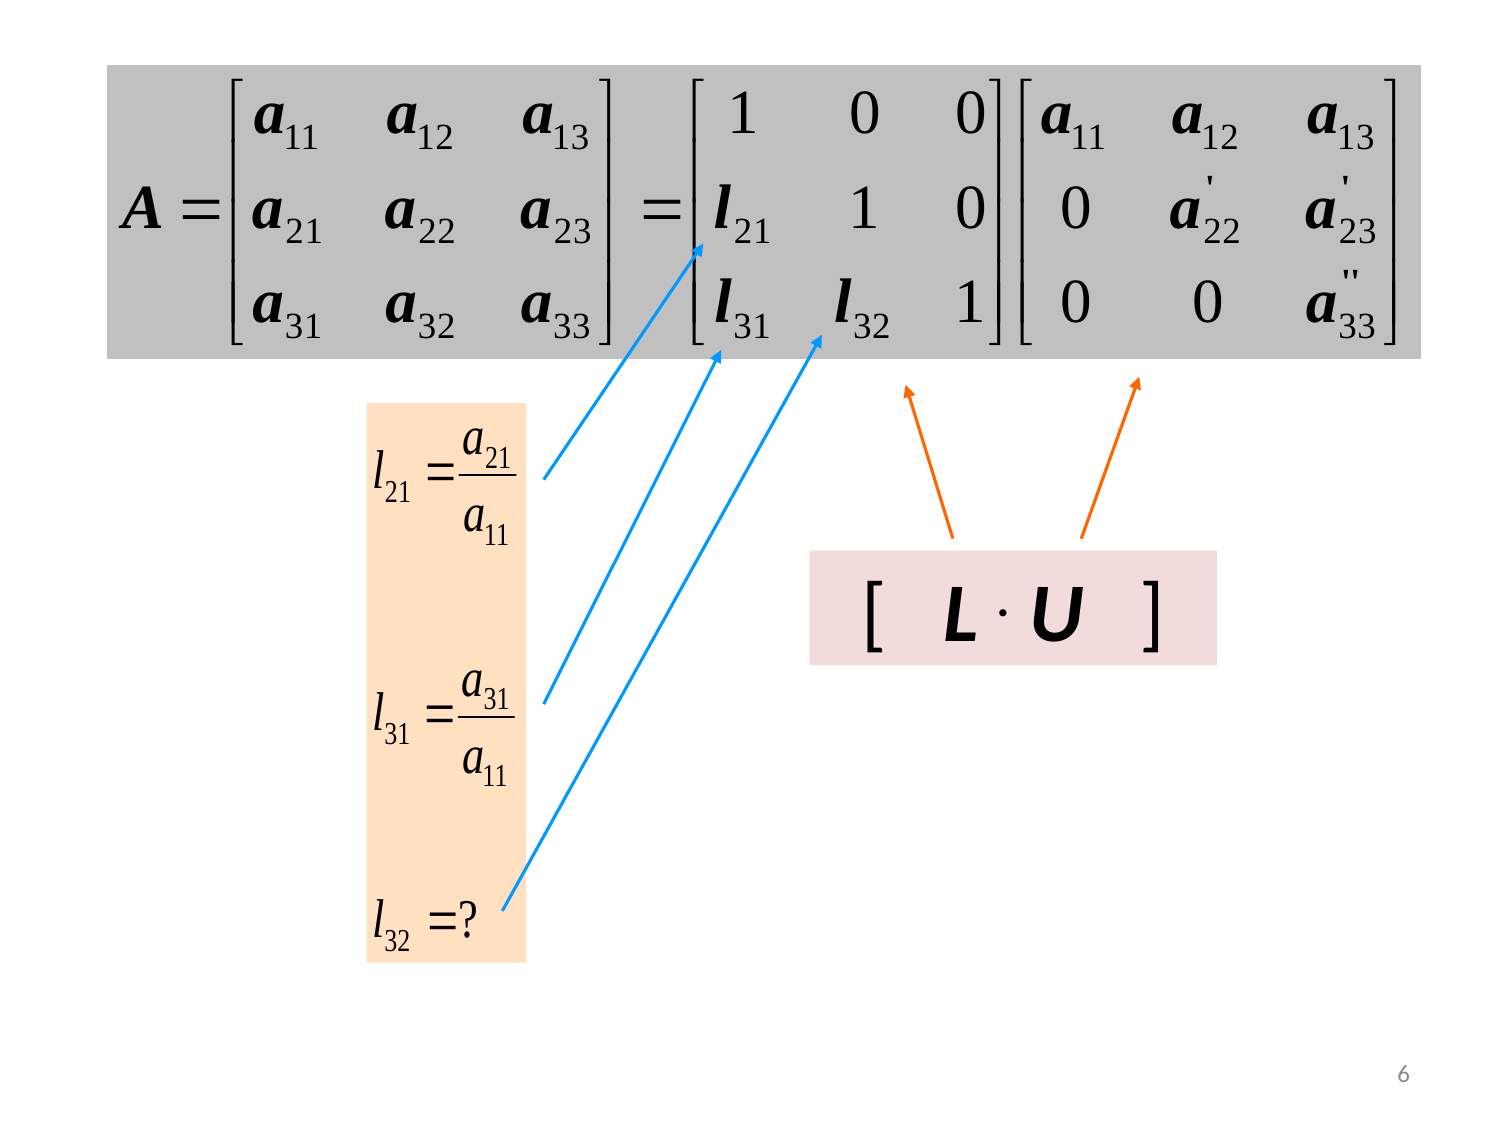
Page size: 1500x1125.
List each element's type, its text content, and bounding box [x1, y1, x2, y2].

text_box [366, 402, 527, 963]
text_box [107, 65, 1422, 360]
text_box [ L . U ] [809, 550, 1218, 666]
text_box [903, 384, 953, 539]
slide_number 6 [1074, 1042, 1425, 1103]
text_box [1081, 376, 1141, 539]
